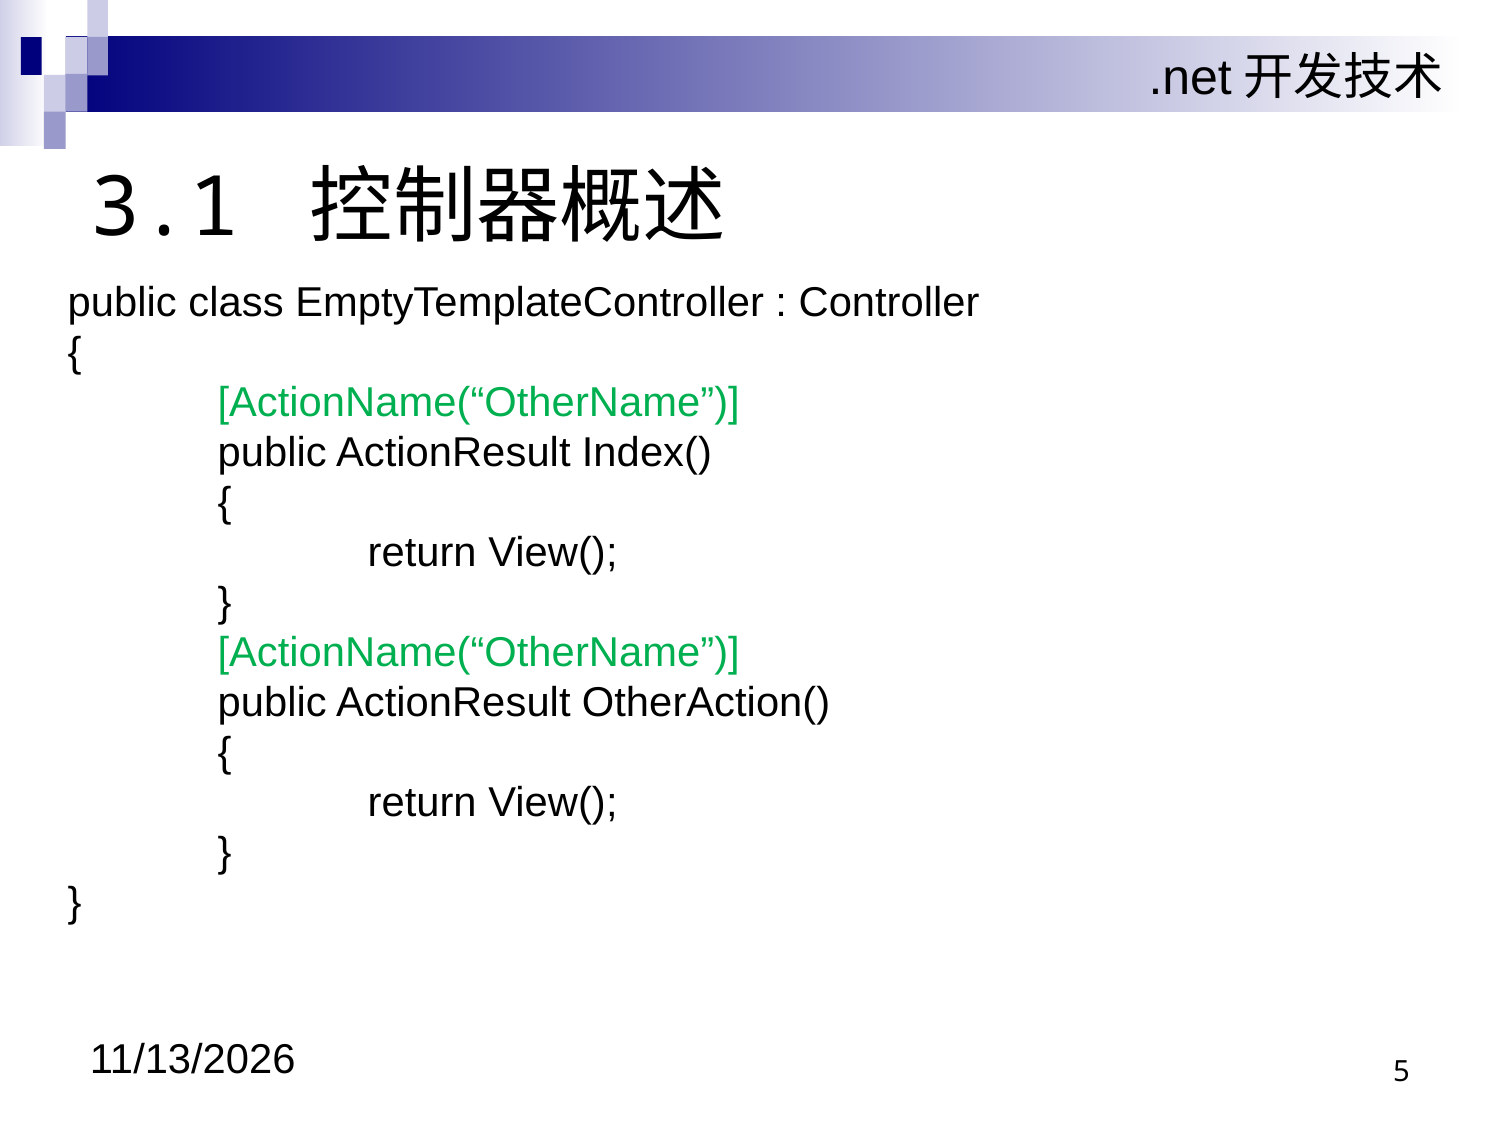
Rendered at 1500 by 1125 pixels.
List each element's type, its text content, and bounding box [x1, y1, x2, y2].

text_box public class EmptyTemplateController : Controller { [ActionName(“OtherName”)] public ActionResult Index() { return View(); } [ActionName(“OtherName”)] public ActionResult OtherAction() { return View(); } } [53, 267, 1341, 933]
title 3.1 控制器概述 [75, 149, 1425, 256]
slide_number 5 [1074, 1024, 1426, 1101]
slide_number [75, 1024, 425, 1103]
